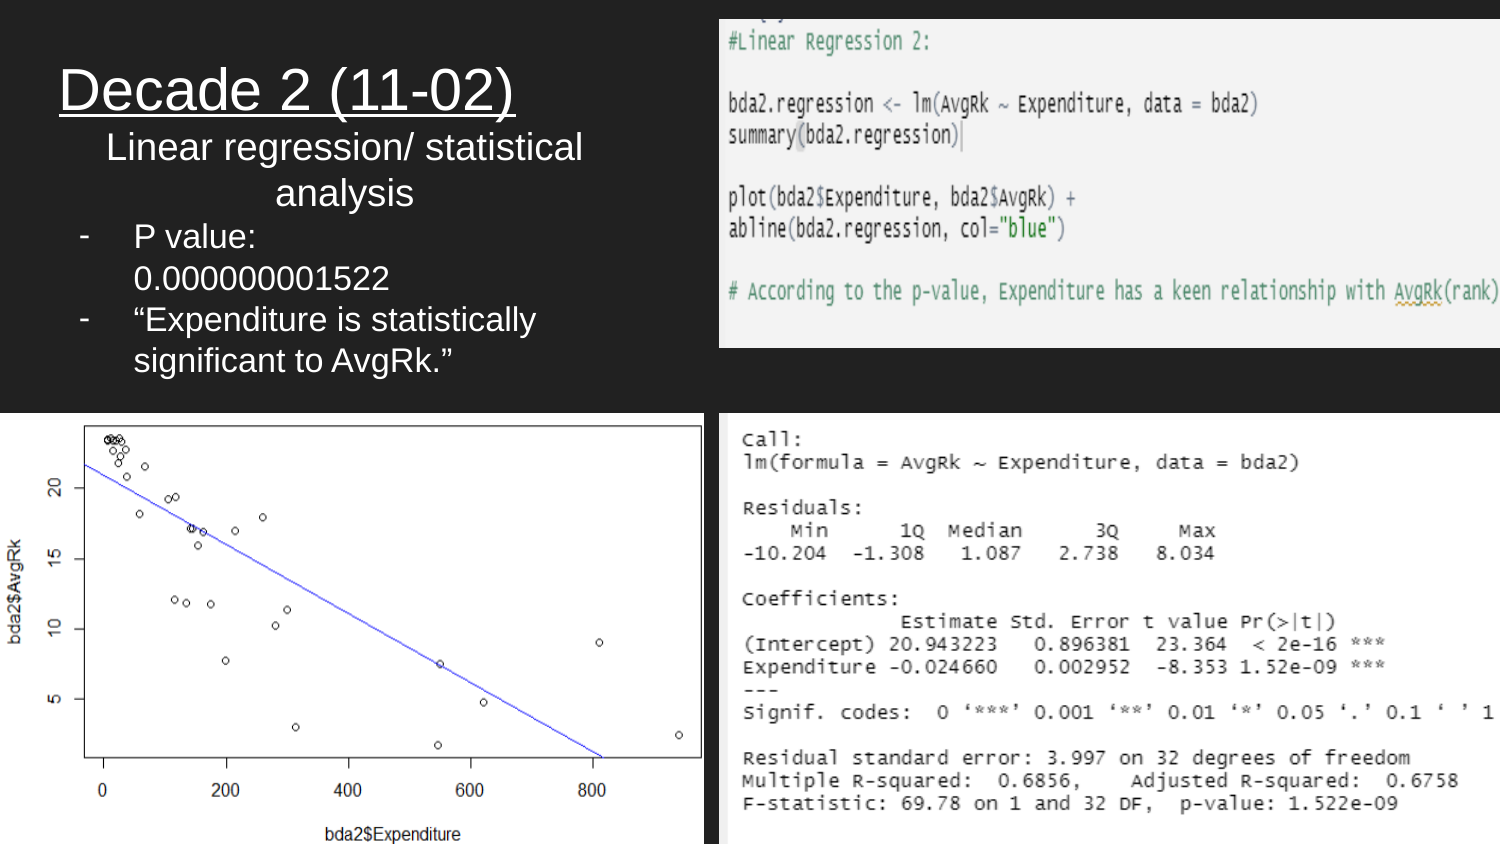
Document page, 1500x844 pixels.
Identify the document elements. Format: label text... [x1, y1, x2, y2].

picture [719, 413, 1500, 844]
picture [0, 413, 704, 844]
title Decade 2 (11-02) Linear regression/ statistical analysis P value: 0.000000001522 “Expenditure is statistically significant to AvgRk.” [43, 36, 647, 412]
picture [719, 18, 1500, 349]
